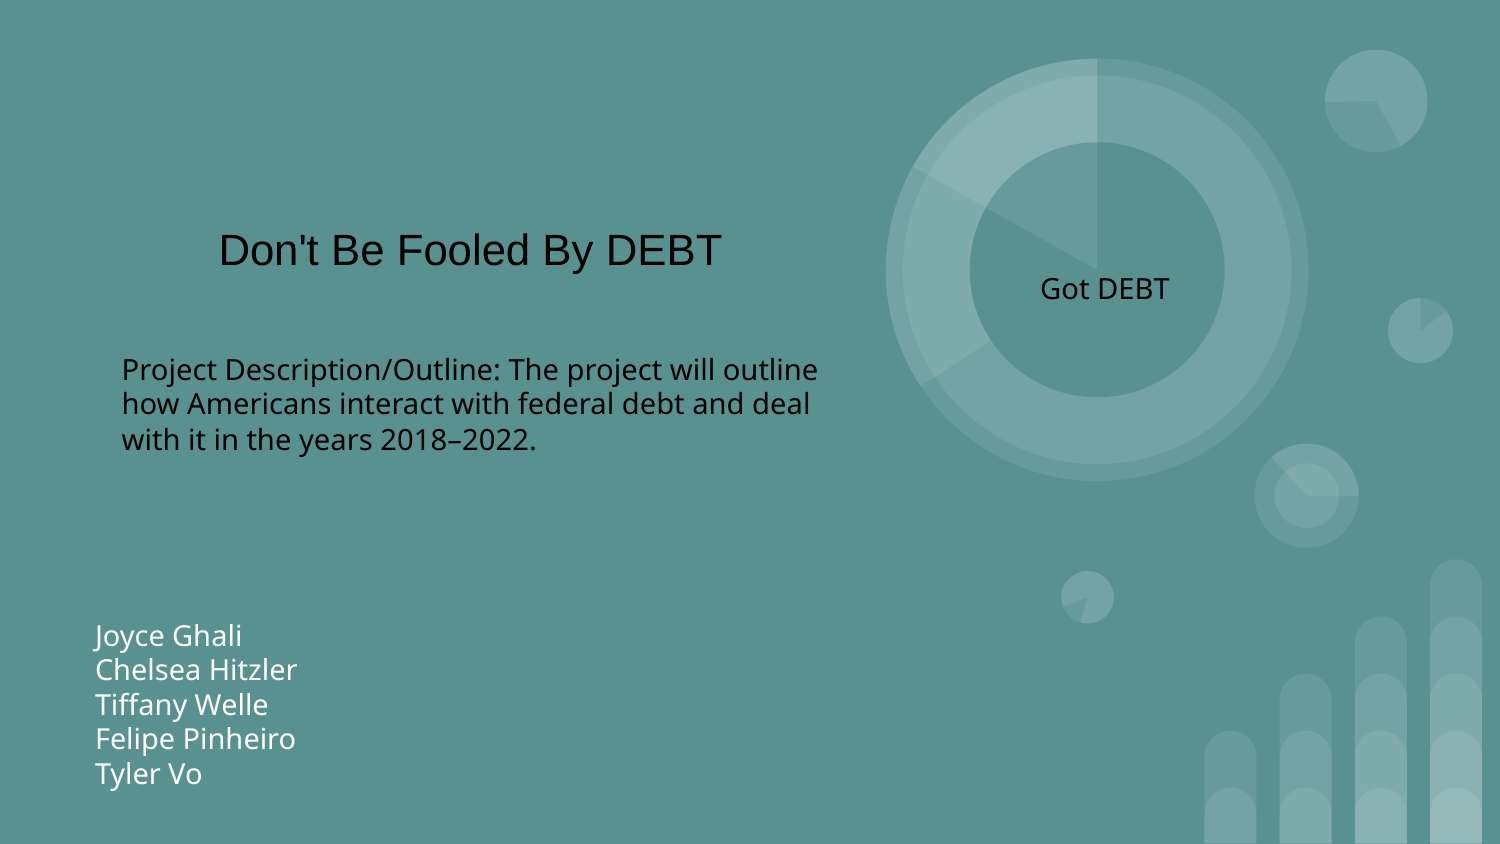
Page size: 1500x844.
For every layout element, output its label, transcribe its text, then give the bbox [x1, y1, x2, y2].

text_box Got DEBT [1025, 255, 1265, 321]
subtitle Joyce Ghali Chelsea Hitzler Tiffany Welle Felipe Pinheiro Tyler Vo [79, 602, 778, 807]
title Don't Be Fooled By DEBT [121, 114, 820, 335]
text_box Project Description/Outline: The project will outline how Americans interact with federal debt and deal with it in the years 2018–2022. [106, 335, 874, 471]
